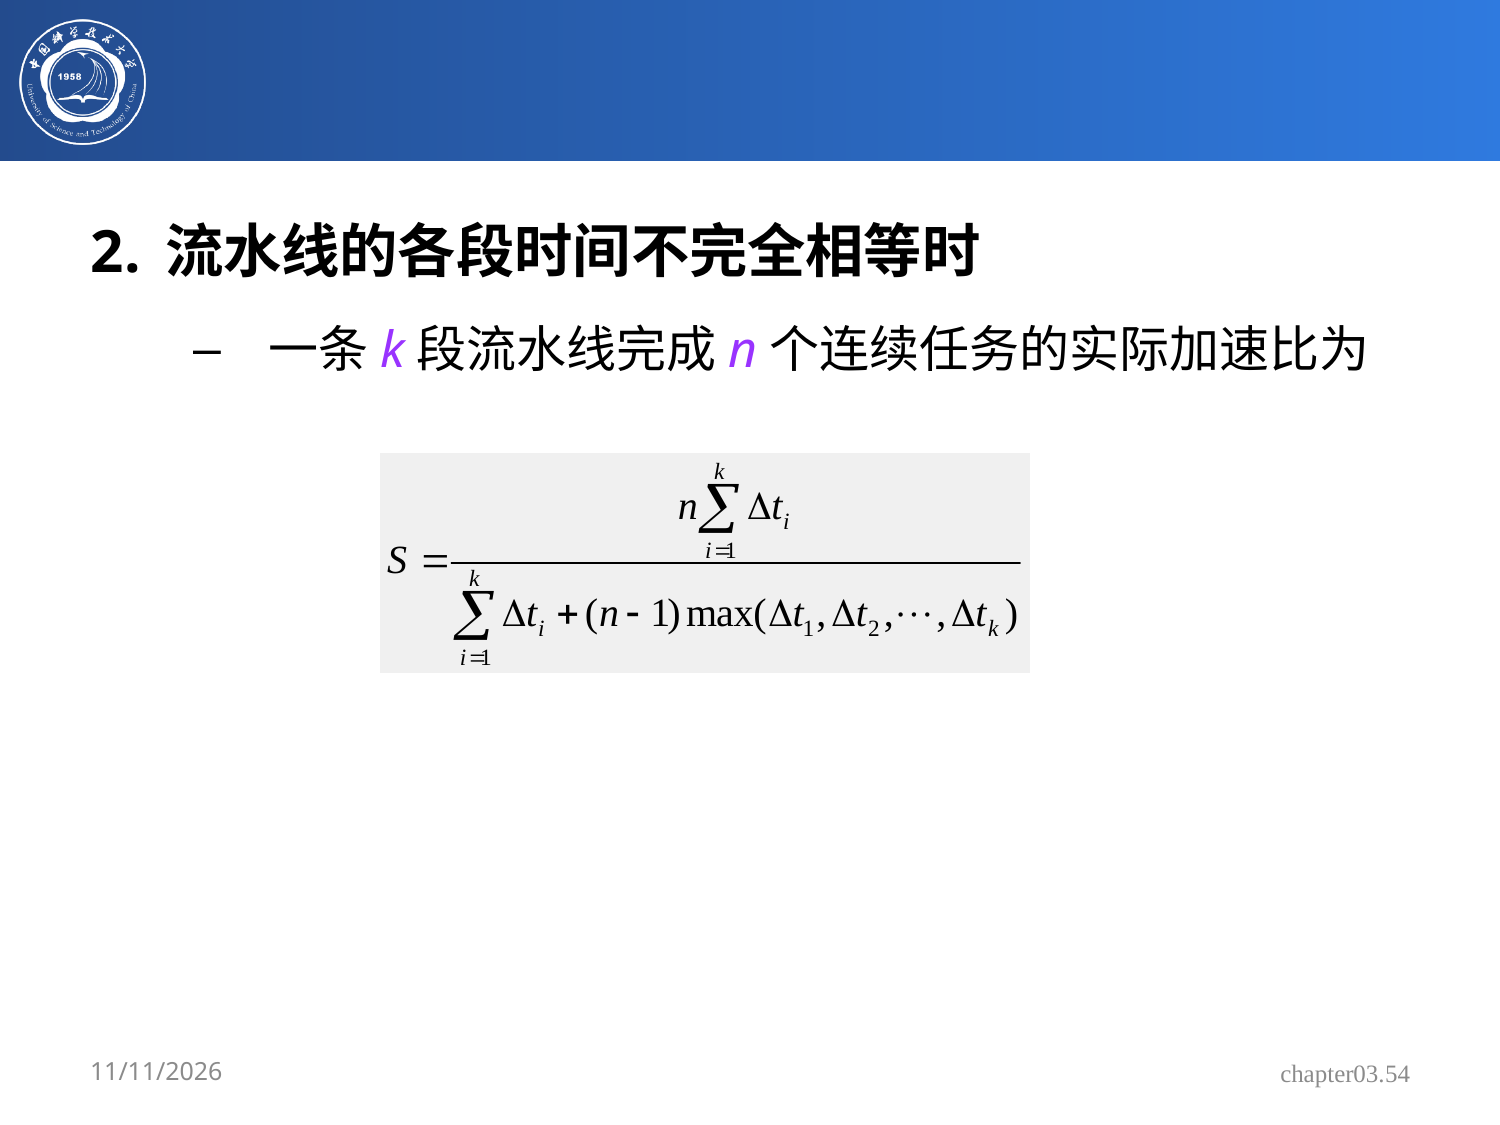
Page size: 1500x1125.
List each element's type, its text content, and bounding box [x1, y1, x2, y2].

picture [19, 19, 146, 145]
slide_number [75, 1042, 425, 1103]
slide_number chapter03.54 [1074, 1042, 1425, 1103]
list 流水线的各段时间不完全相等时 一条k段流水线完成n个连续任务的实际加速比为 [75, 206, 1425, 1036]
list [379, 452, 1031, 674]
